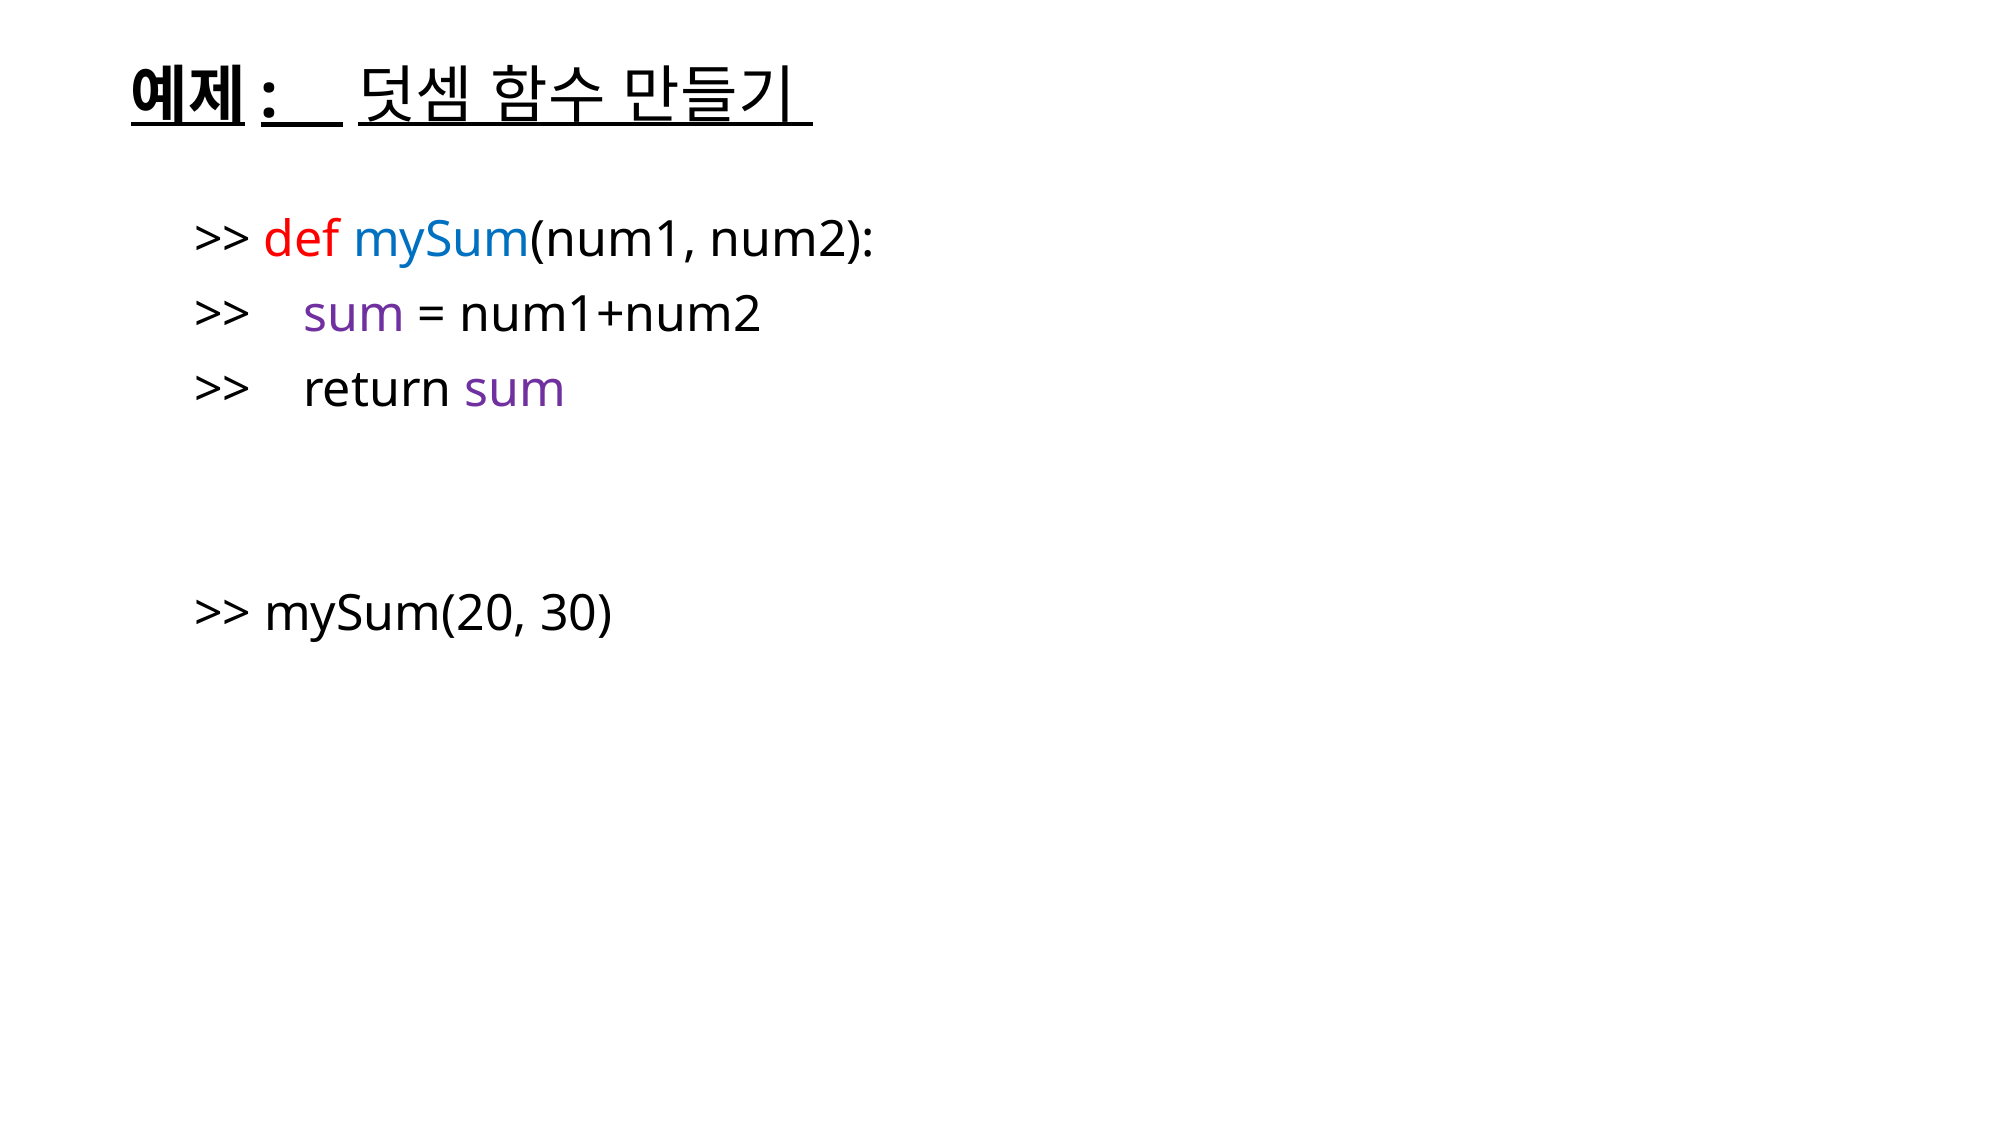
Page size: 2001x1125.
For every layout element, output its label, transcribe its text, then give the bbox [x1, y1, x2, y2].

title 예제: 덧셈 함수 만들기 [115, 36, 1811, 158]
text_box >> def mySum(num1, num2): >> sum = num1+num2 >> return sum >> mySum(20, 30) [179, 205, 1961, 1105]
